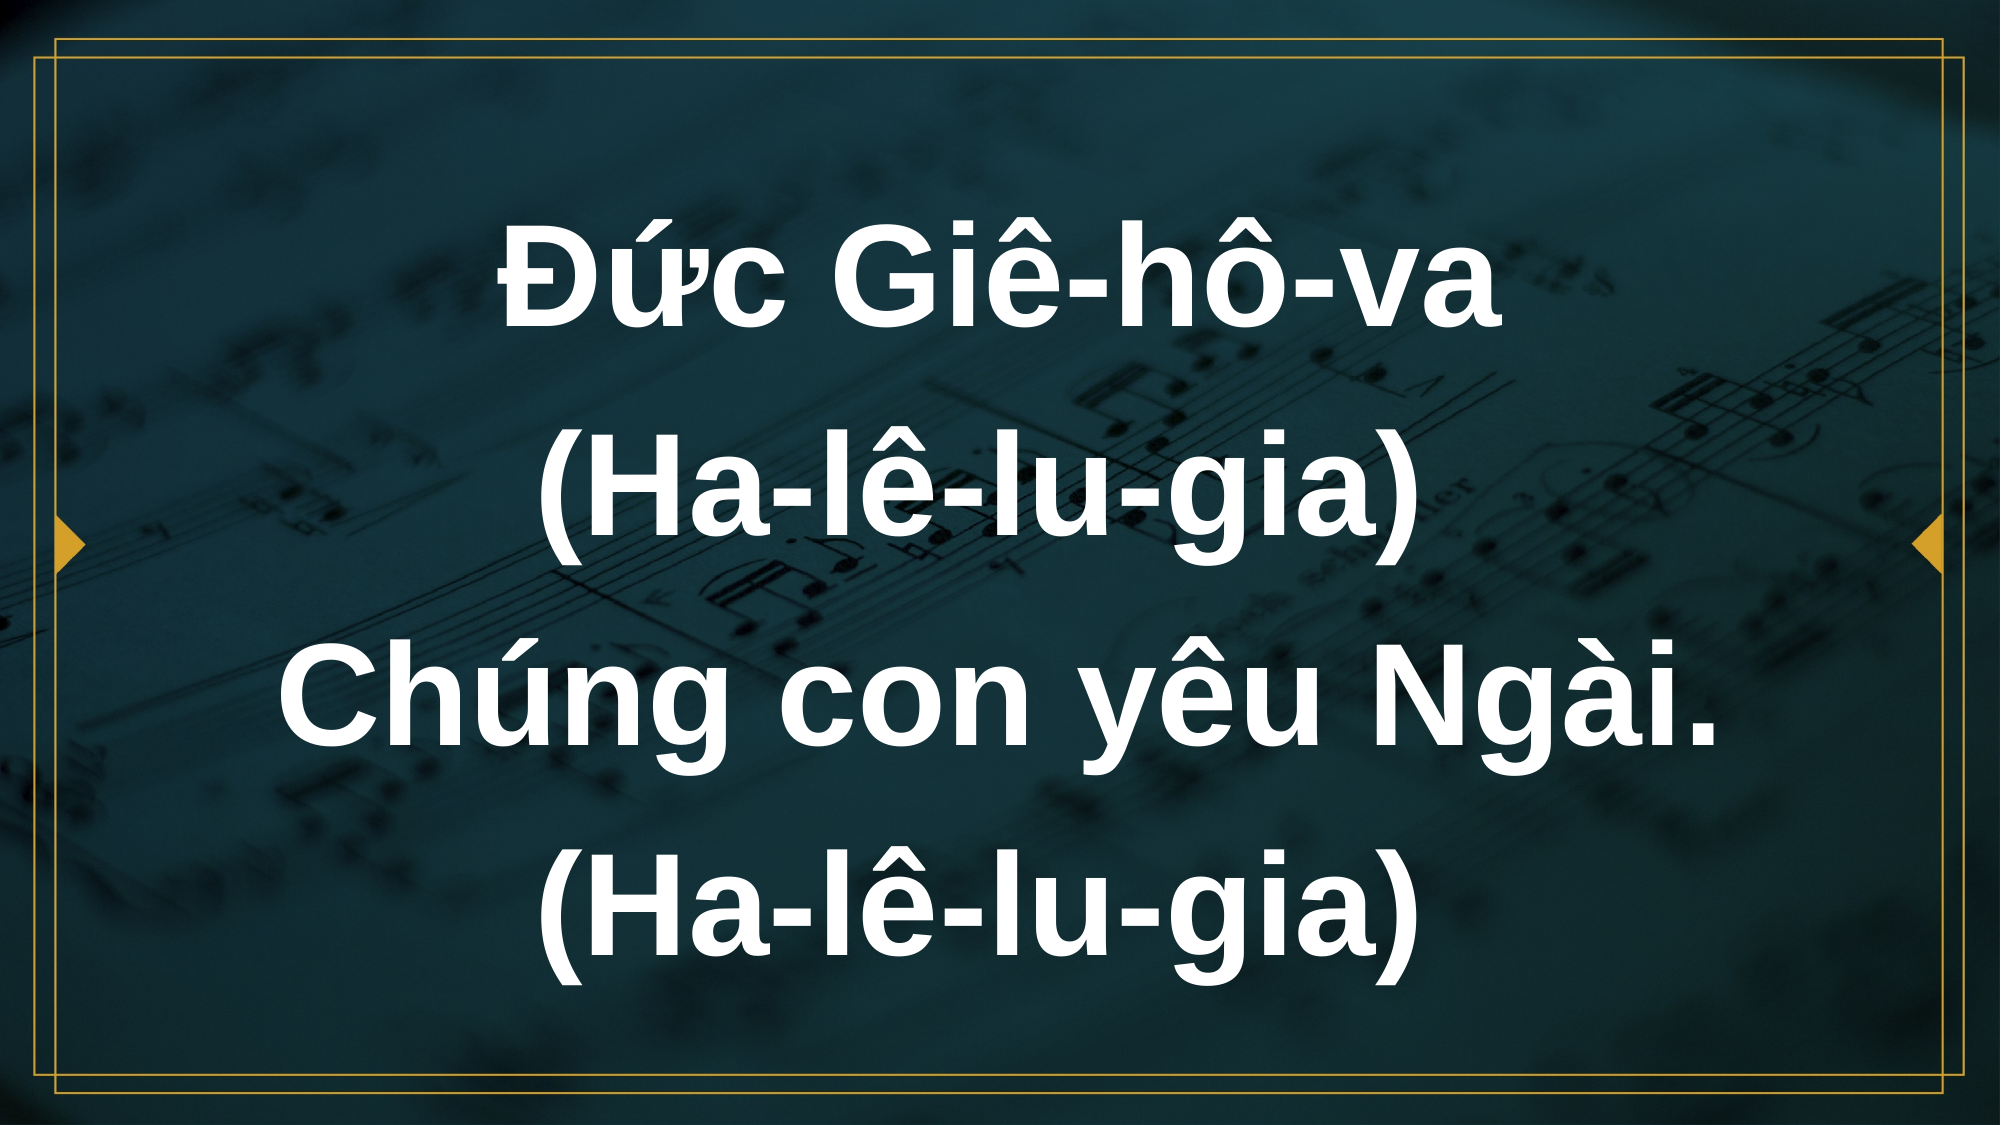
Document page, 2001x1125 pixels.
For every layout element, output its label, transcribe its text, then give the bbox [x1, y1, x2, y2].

title Đức Giê-hô-va (Ha-lê-lu-gia) Chúng con yêu Ngài. (Ha-lê-lu-gia) [55, 53, 1945, 1077]
picture [0, 0, 2000, 1125]
